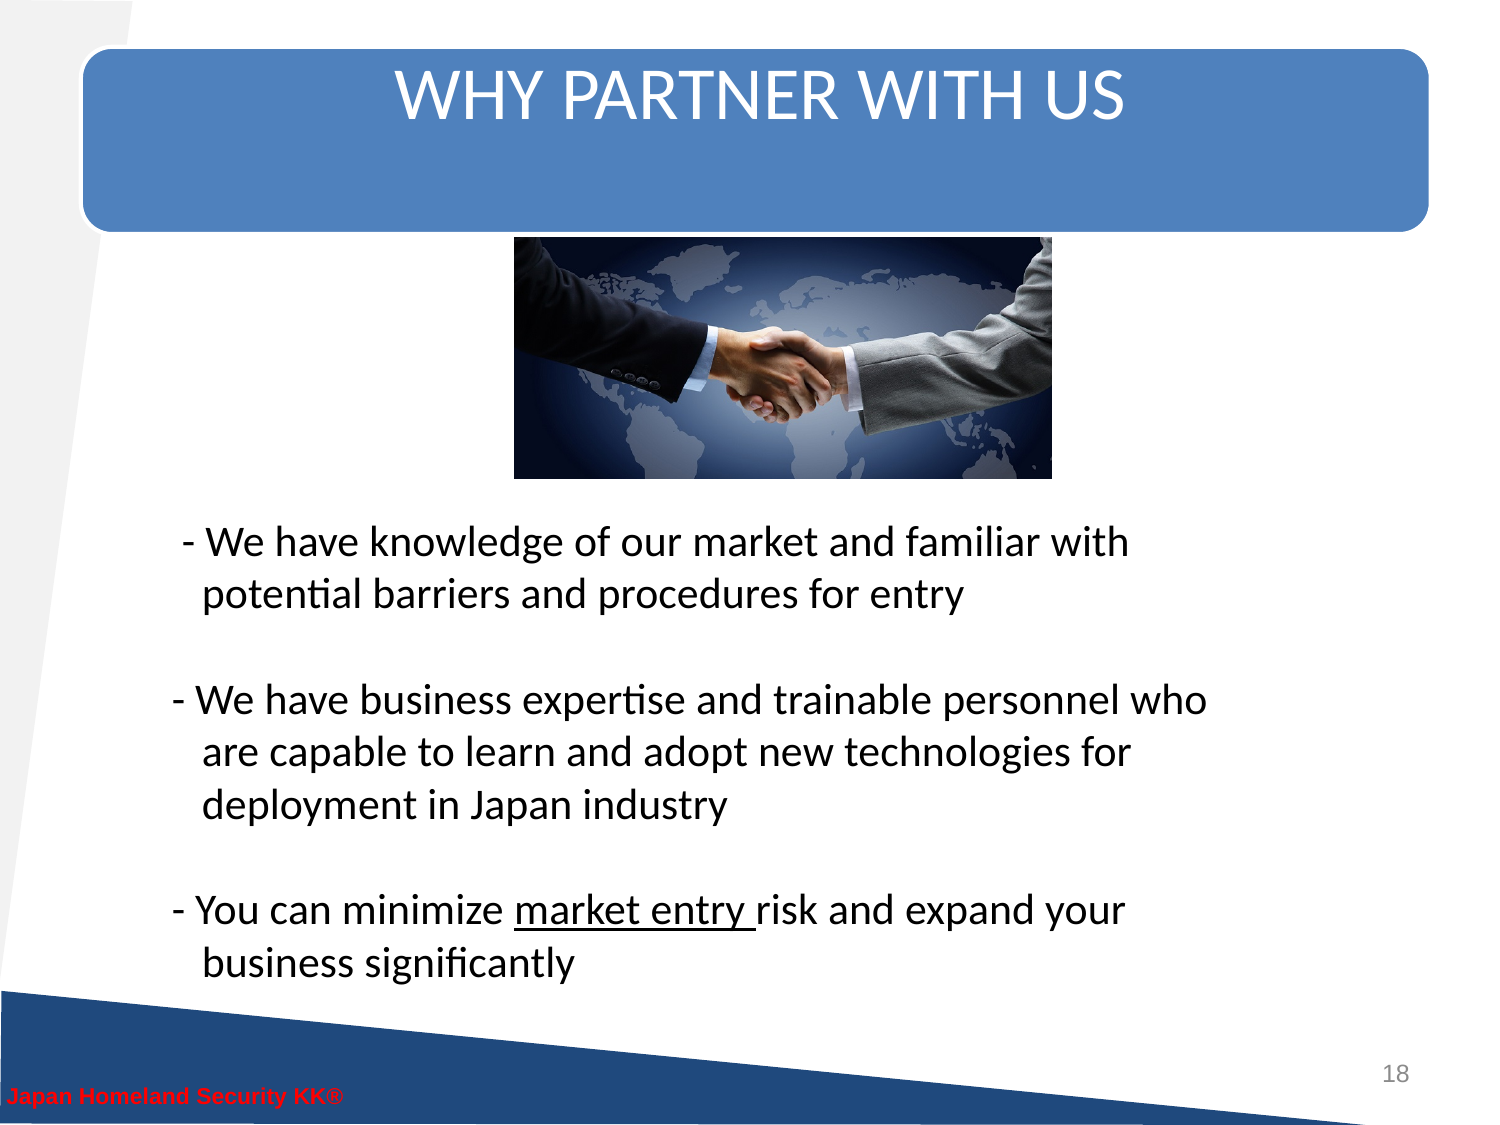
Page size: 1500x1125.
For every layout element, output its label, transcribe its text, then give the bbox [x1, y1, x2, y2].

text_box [80, 46, 1432, 235]
picture [513, 237, 1052, 479]
slide_number 18 [1074, 1042, 1425, 1103]
list - We have knowledge of our market and familiar with potential barriers and procedures for entry - We have business expertise and trainable personnel who are capable to learn and adopt new technologies for deployment in Japan industry - You can minimize market entry risk and expand your business significantly [86, 346, 1443, 999]
footer Japan Homeland Security KK® [0, 1065, 425, 1125]
